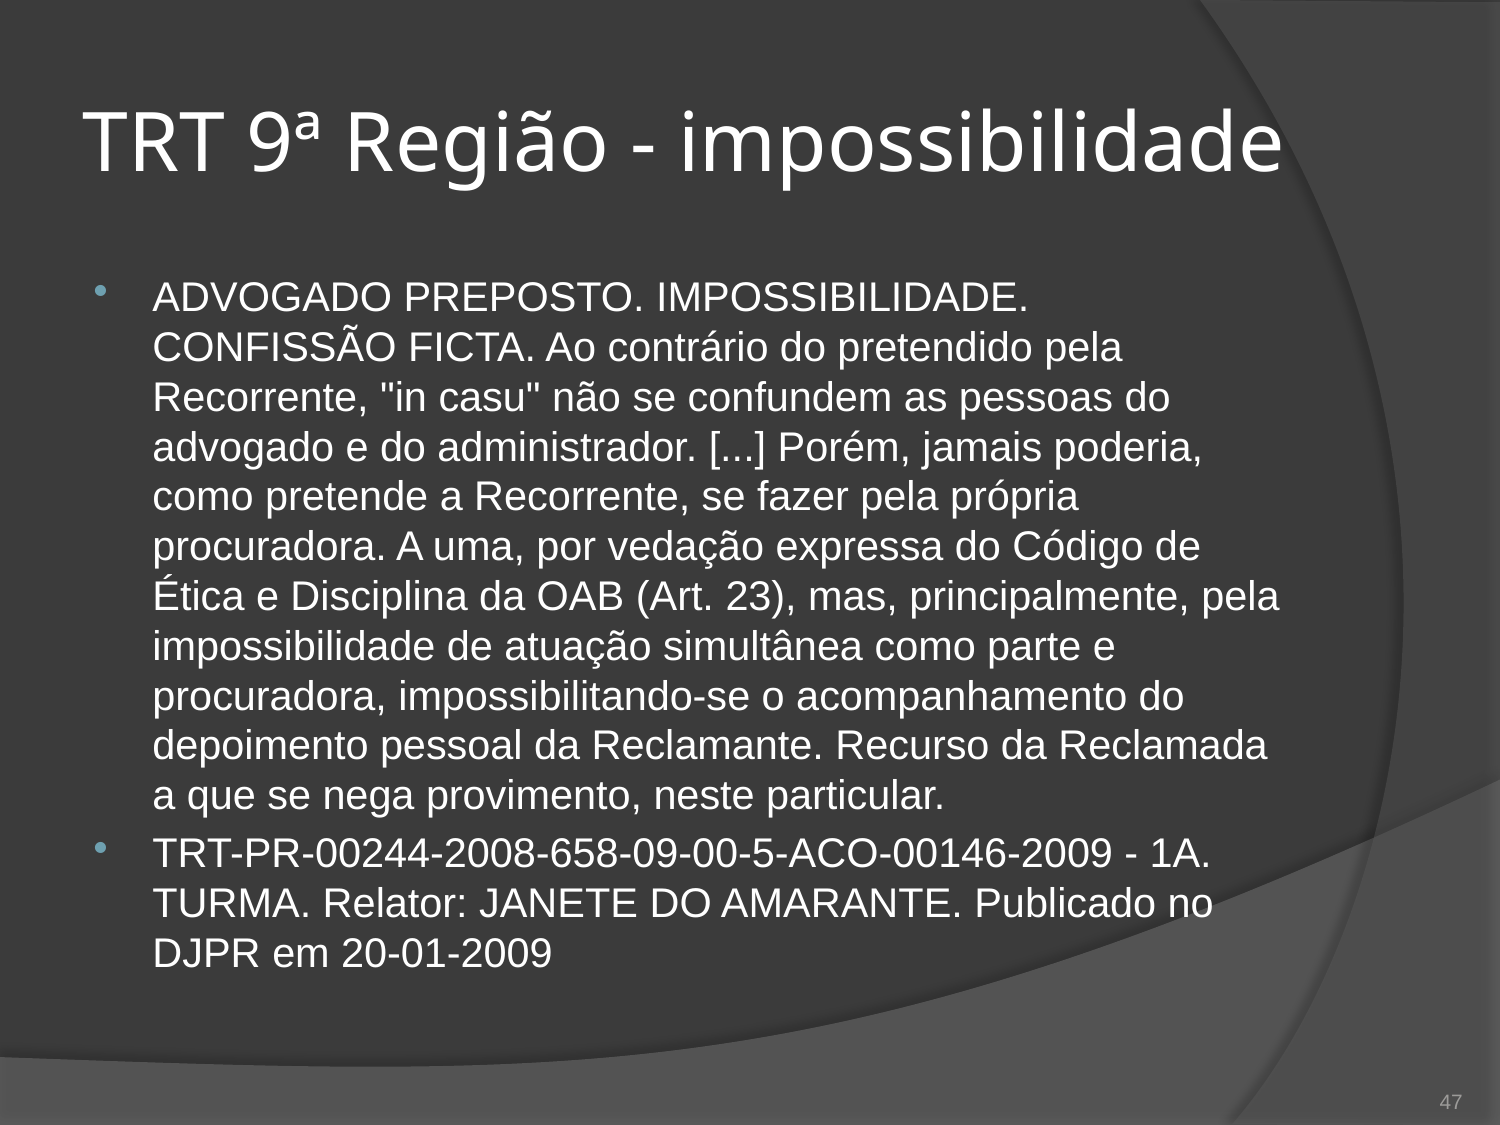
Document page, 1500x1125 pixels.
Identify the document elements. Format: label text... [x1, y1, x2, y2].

title TRT 9ª Região - impossibilidade [75, 45, 1300, 233]
list ADVOGADO PREPOSTO. IMPOSSIBILIDADE. CONFISSÃO FICTA. Ao contrário do pretendido pela Recorrente, "in casu" não se confundem as pessoas do advogado e do administrador. [...] Porém, jamais poderia, como pretende a Recorrente, se fazer pela própria procuradora. A uma, por vedação expressa do Código de Ética e Disciplina da OAB (Art. 23), mas, principalmente, pela impossibilidade de atuação simultânea como parte e procuradora, impossibilitando-se o acompanhamento do depoimento pessoal da Reclamante. Recurso da Reclamada a que se nega provimento, neste particular. TRT-PR-00244-2008-658-09-00-5-ACO-00146-2009 - 1A. TURMA. Relator: JANETE DO AMARANTE. Publicado no DJPR em 20-01-2009 [75, 262, 1300, 1005]
slide_number 47 [1337, 1053, 1463, 1114]
